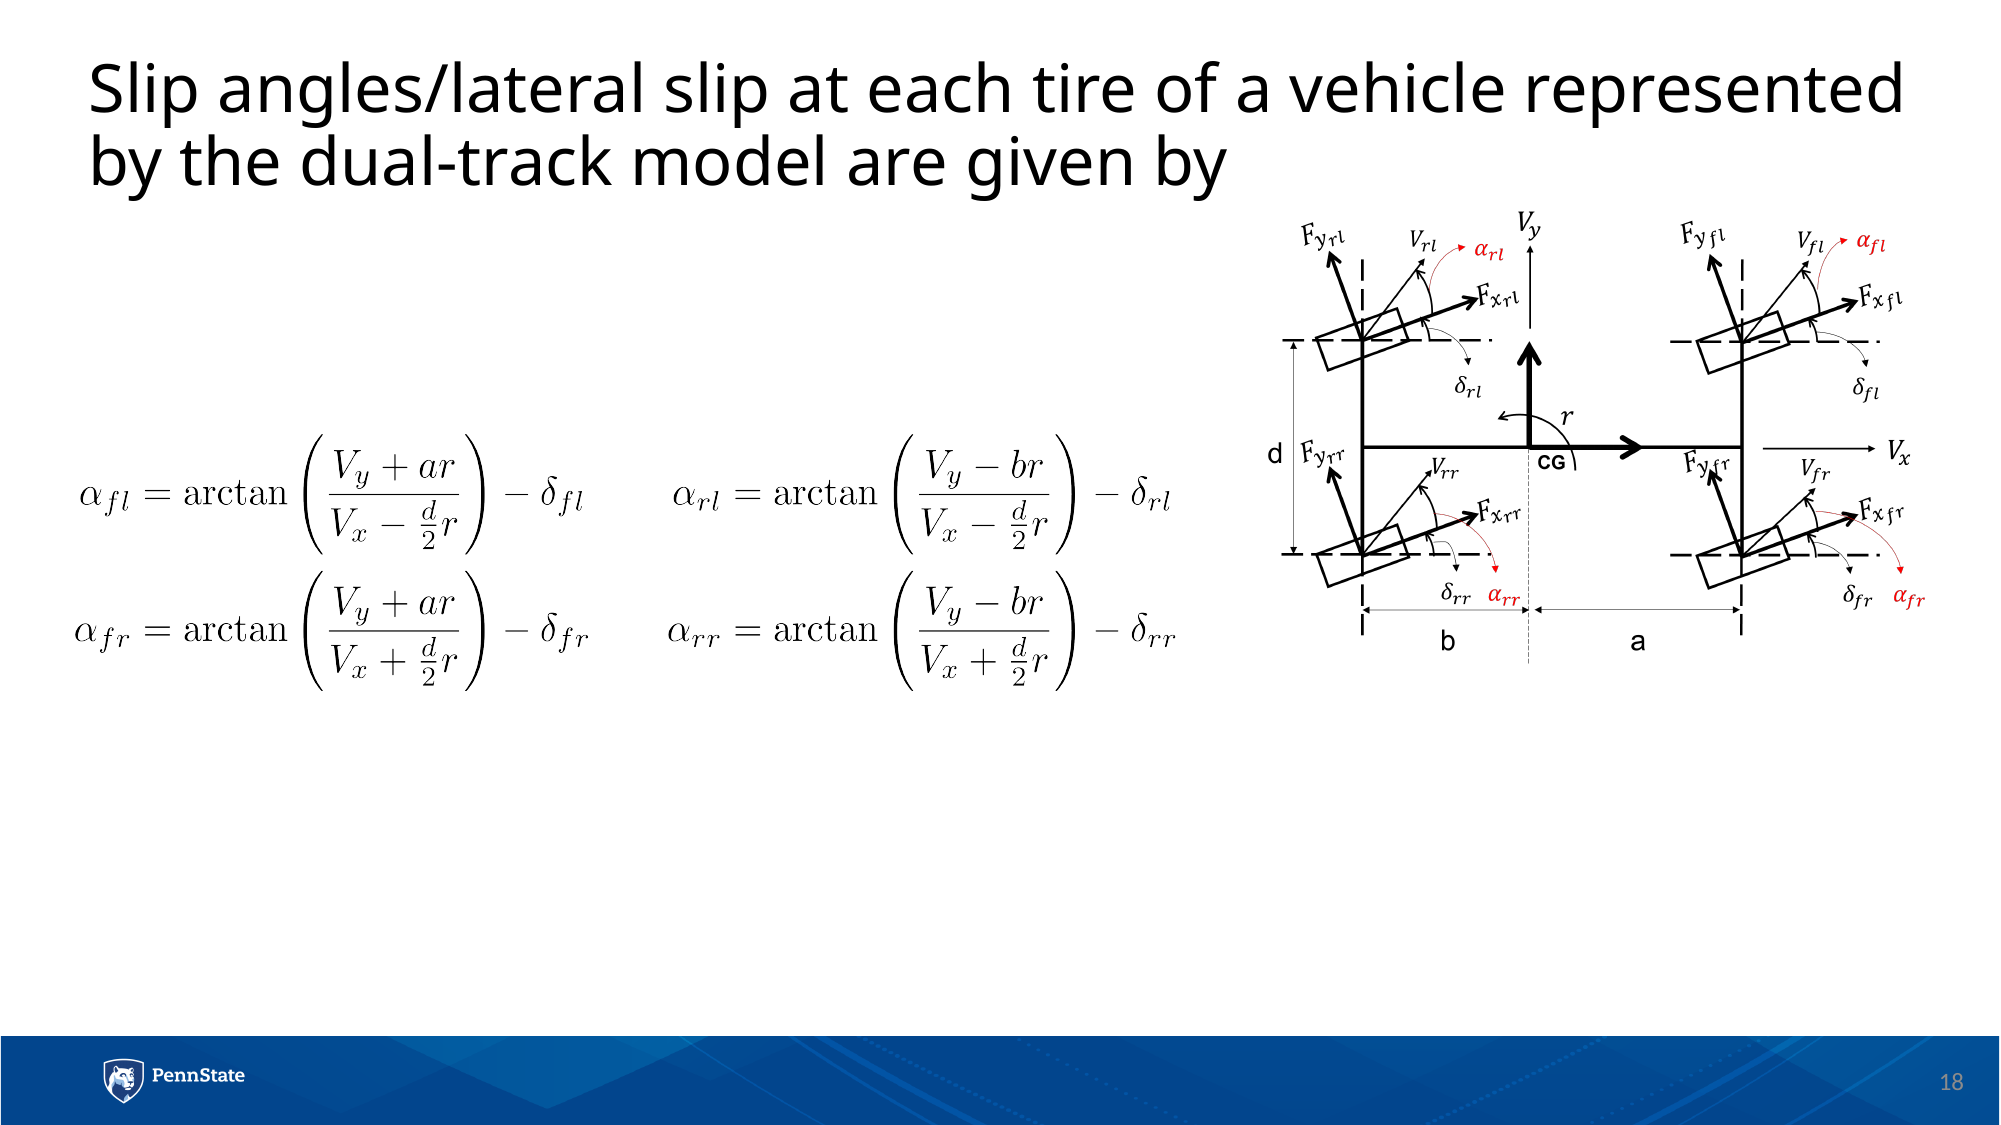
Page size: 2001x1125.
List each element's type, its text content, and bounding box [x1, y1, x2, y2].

picture [0, 1036, 2000, 1125]
slide_number 18 [1745, 1053, 1980, 1108]
title Slip angles/lateral slip at each tire of a vehicle represented by the dual-track model are given by [73, 59, 1927, 195]
picture [74, 434, 1193, 691]
picture [1249, 195, 1925, 674]
